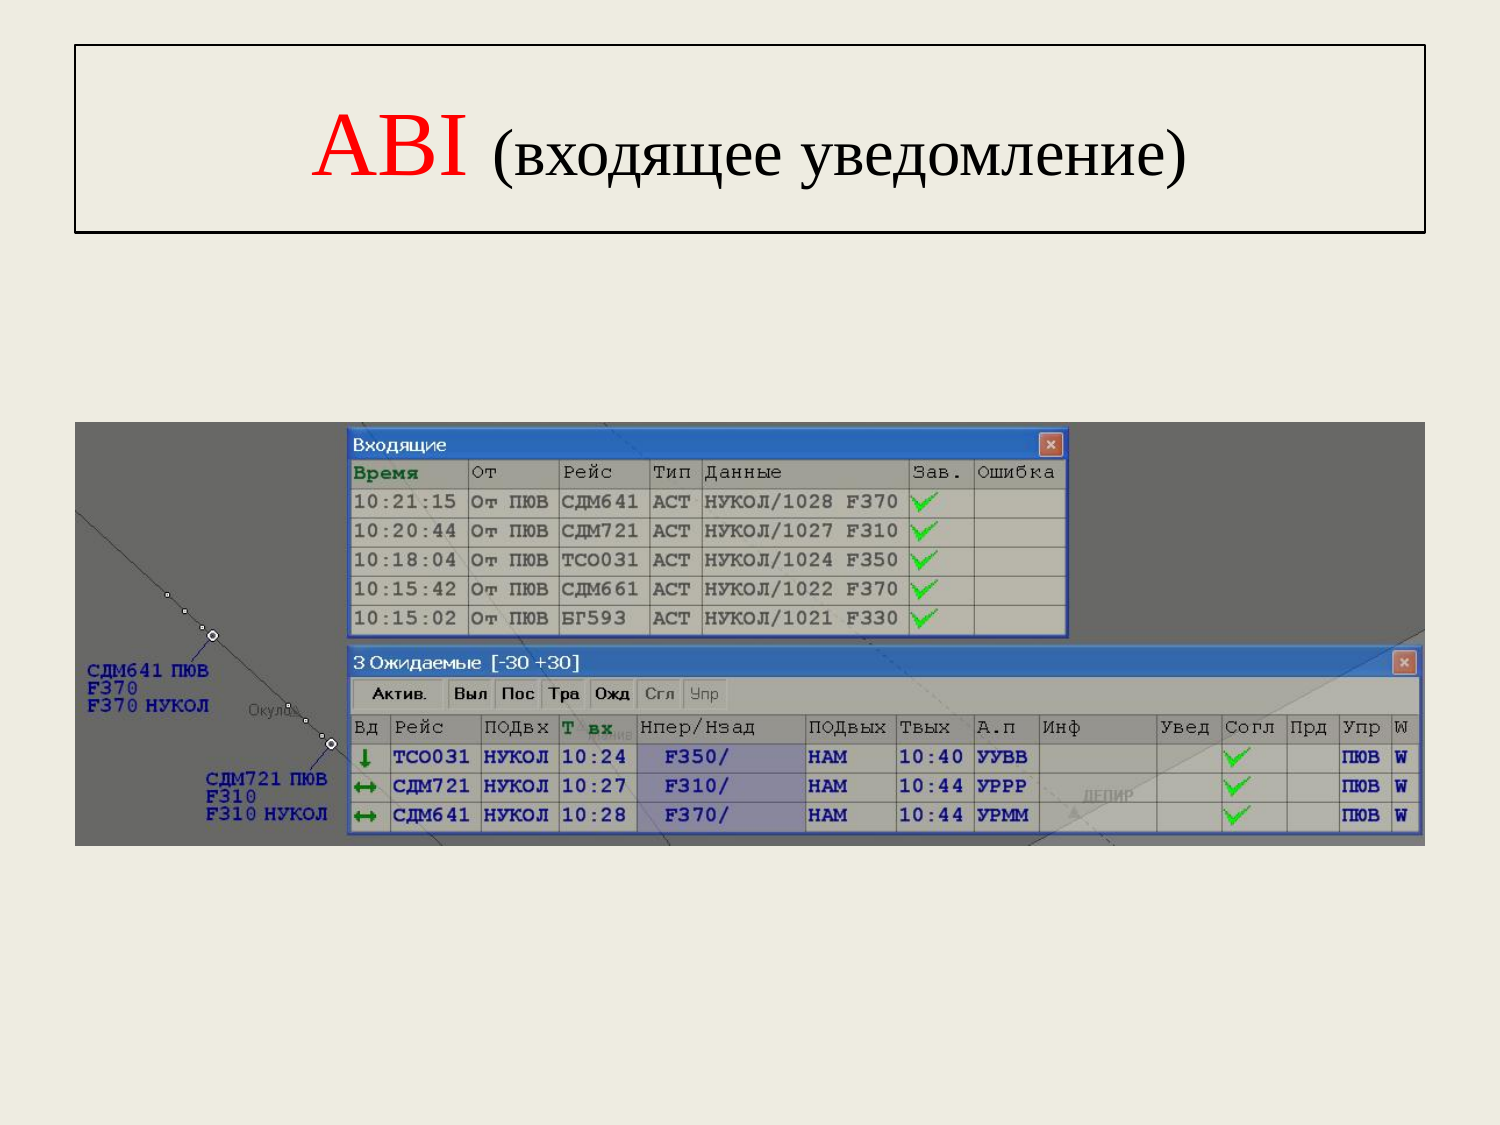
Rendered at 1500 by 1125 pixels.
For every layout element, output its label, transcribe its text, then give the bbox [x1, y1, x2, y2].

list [74, 421, 1426, 846]
title ABI (входящее уведомление) [75, 45, 1425, 233]
